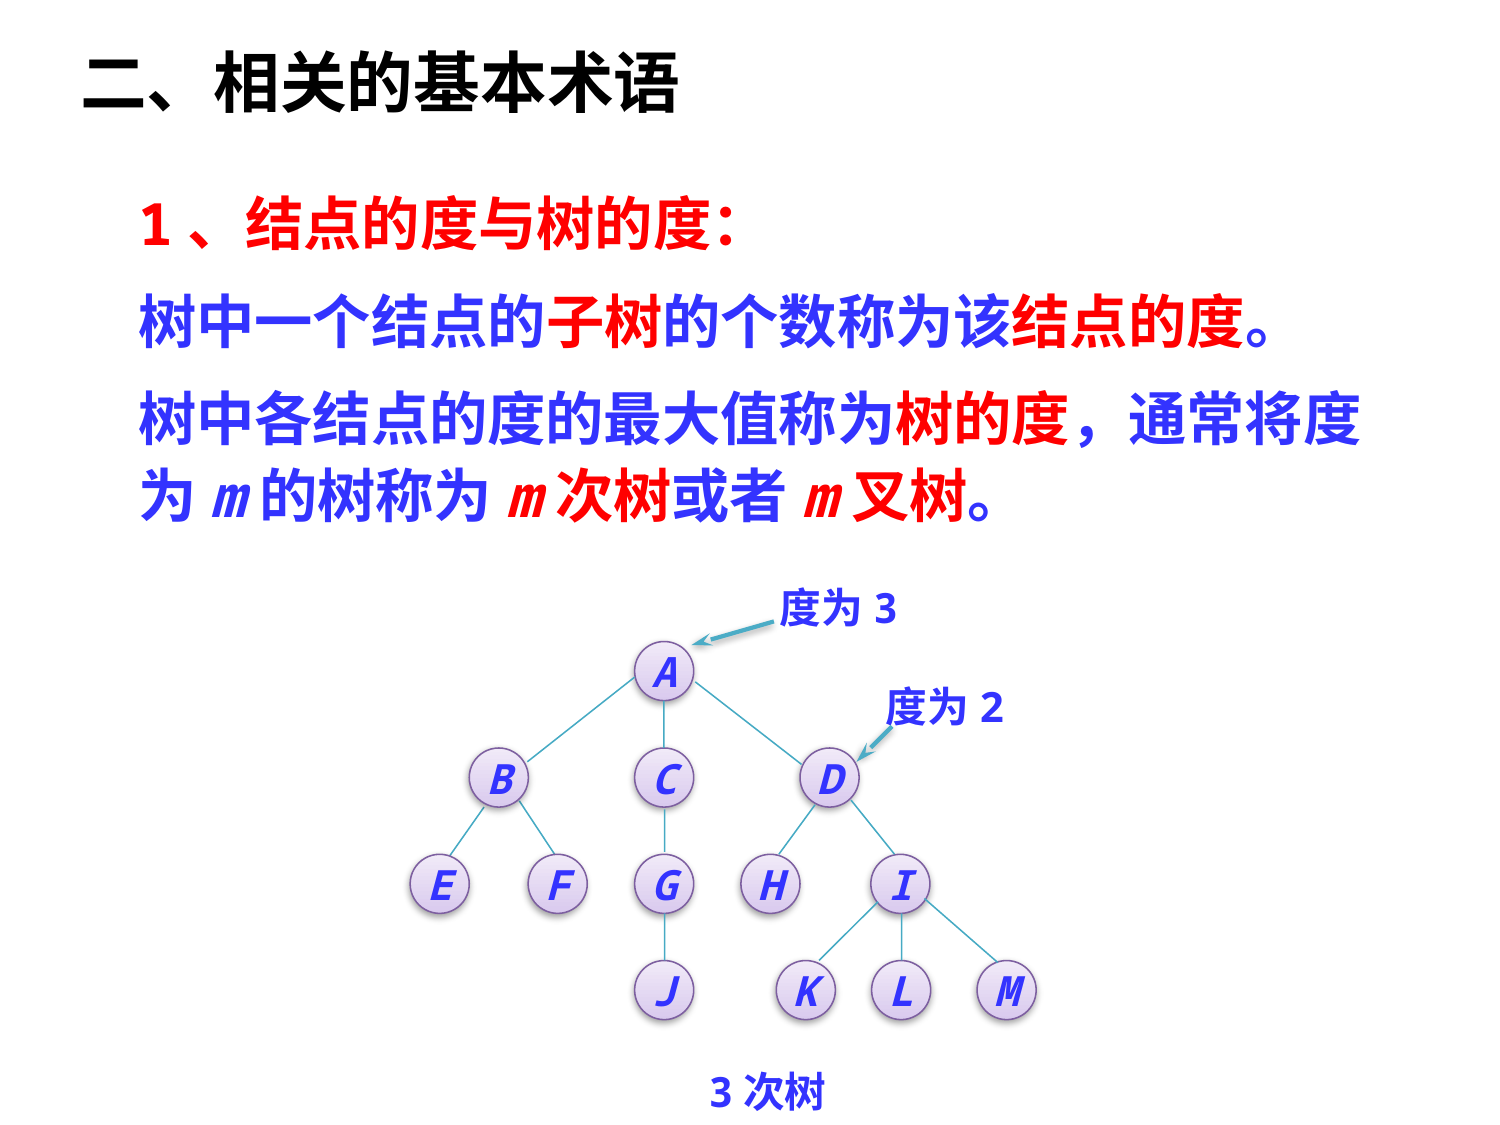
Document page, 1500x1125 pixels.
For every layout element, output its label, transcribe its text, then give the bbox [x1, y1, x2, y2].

text_box [700, 633, 710, 639]
text_box 度为3 [750, 574, 928, 639]
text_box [409, 641, 1037, 1020]
text_box 1、结点的度与树的度： 树中一个结点的子树的个数称为该结点的度。 树中各结点的度的最大值称为树的度，通常将度为m的树称为m次树或者m叉树。 [123, 172, 1383, 537]
text_box [710, 626, 750, 639]
text_box 二、相关的基本术语 [64, 30, 1247, 131]
text_box 3次树 [656, 1058, 879, 1124]
